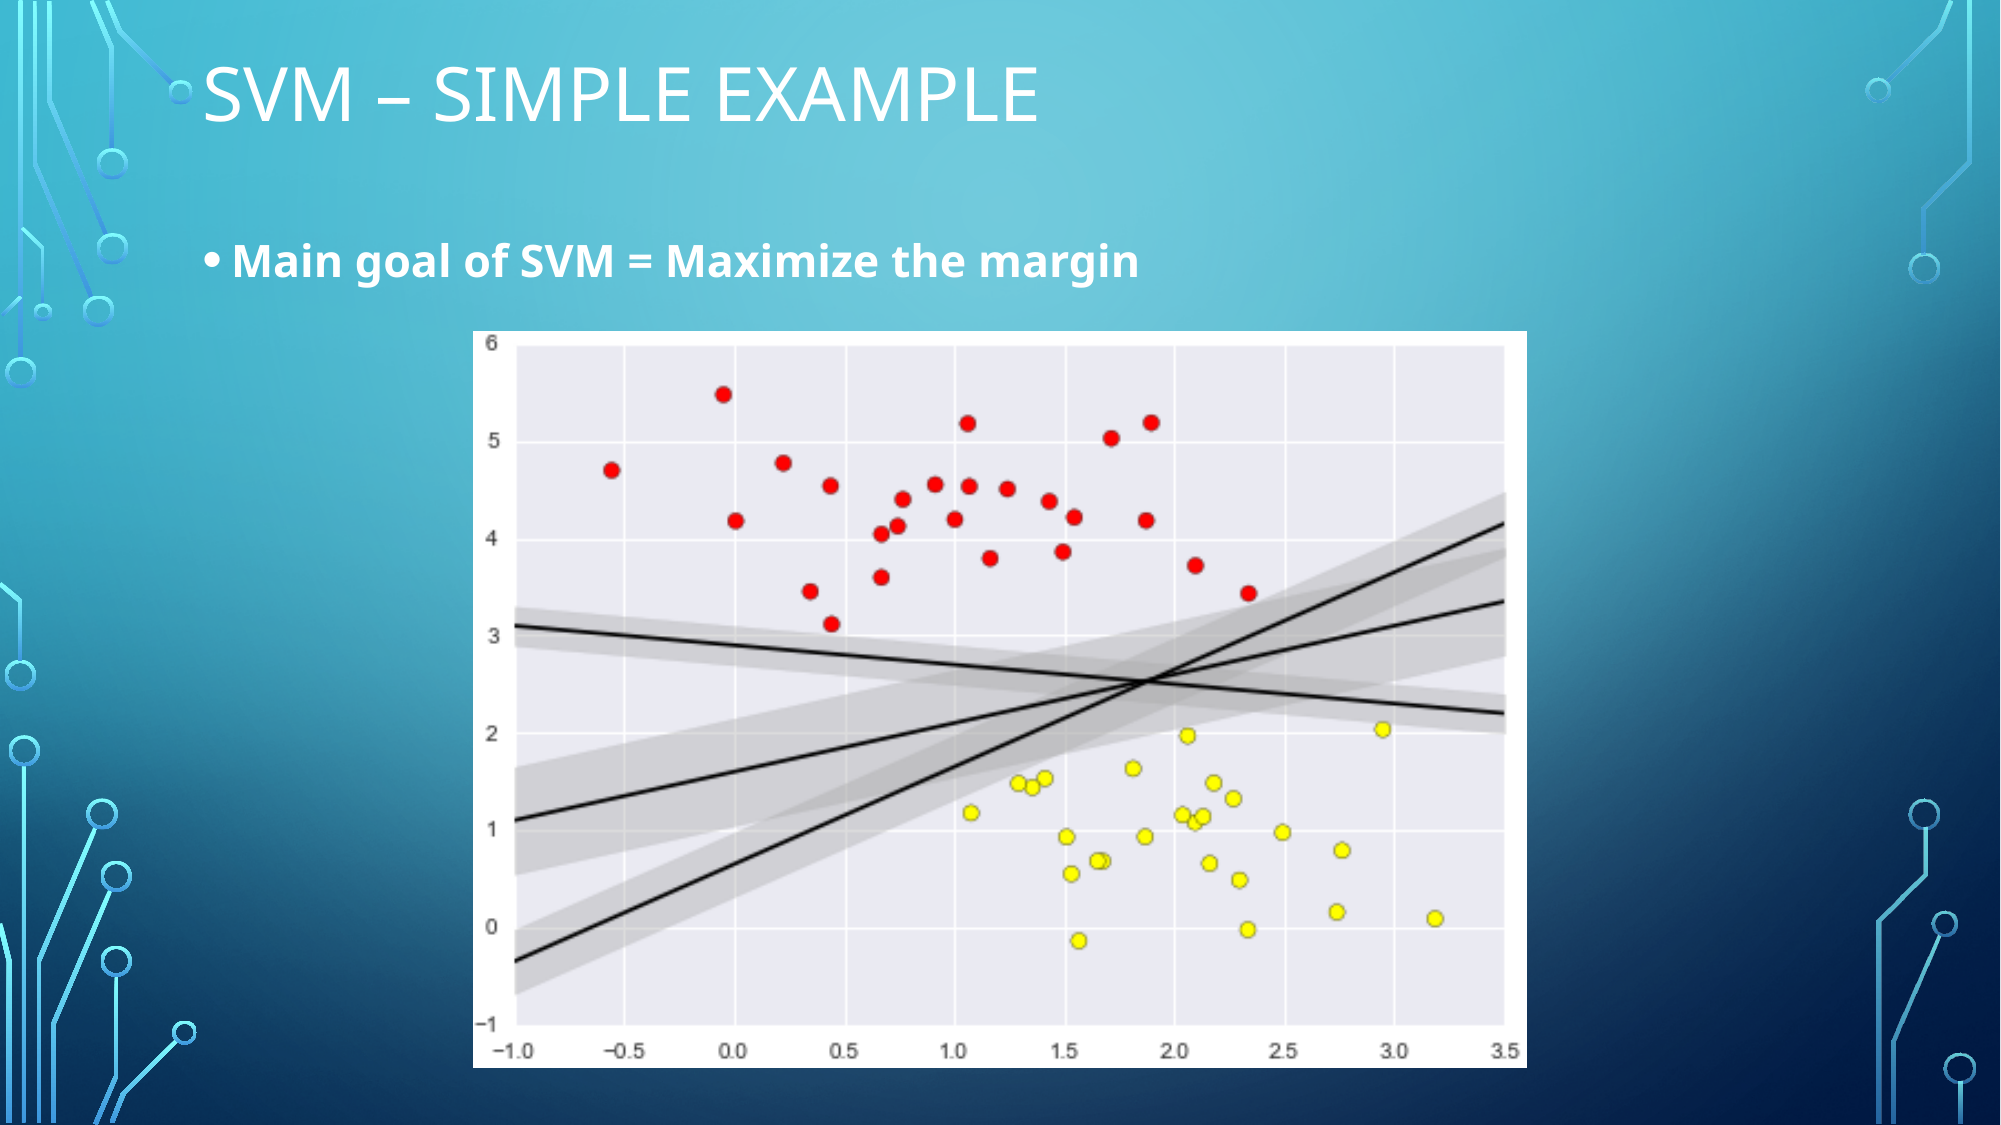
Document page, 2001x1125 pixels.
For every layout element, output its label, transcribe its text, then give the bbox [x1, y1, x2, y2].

list Main goal of SVM = Maximize the margin [187, 214, 1315, 332]
picture [472, 331, 1527, 1068]
title SVM – simple example [187, 8, 1813, 186]
